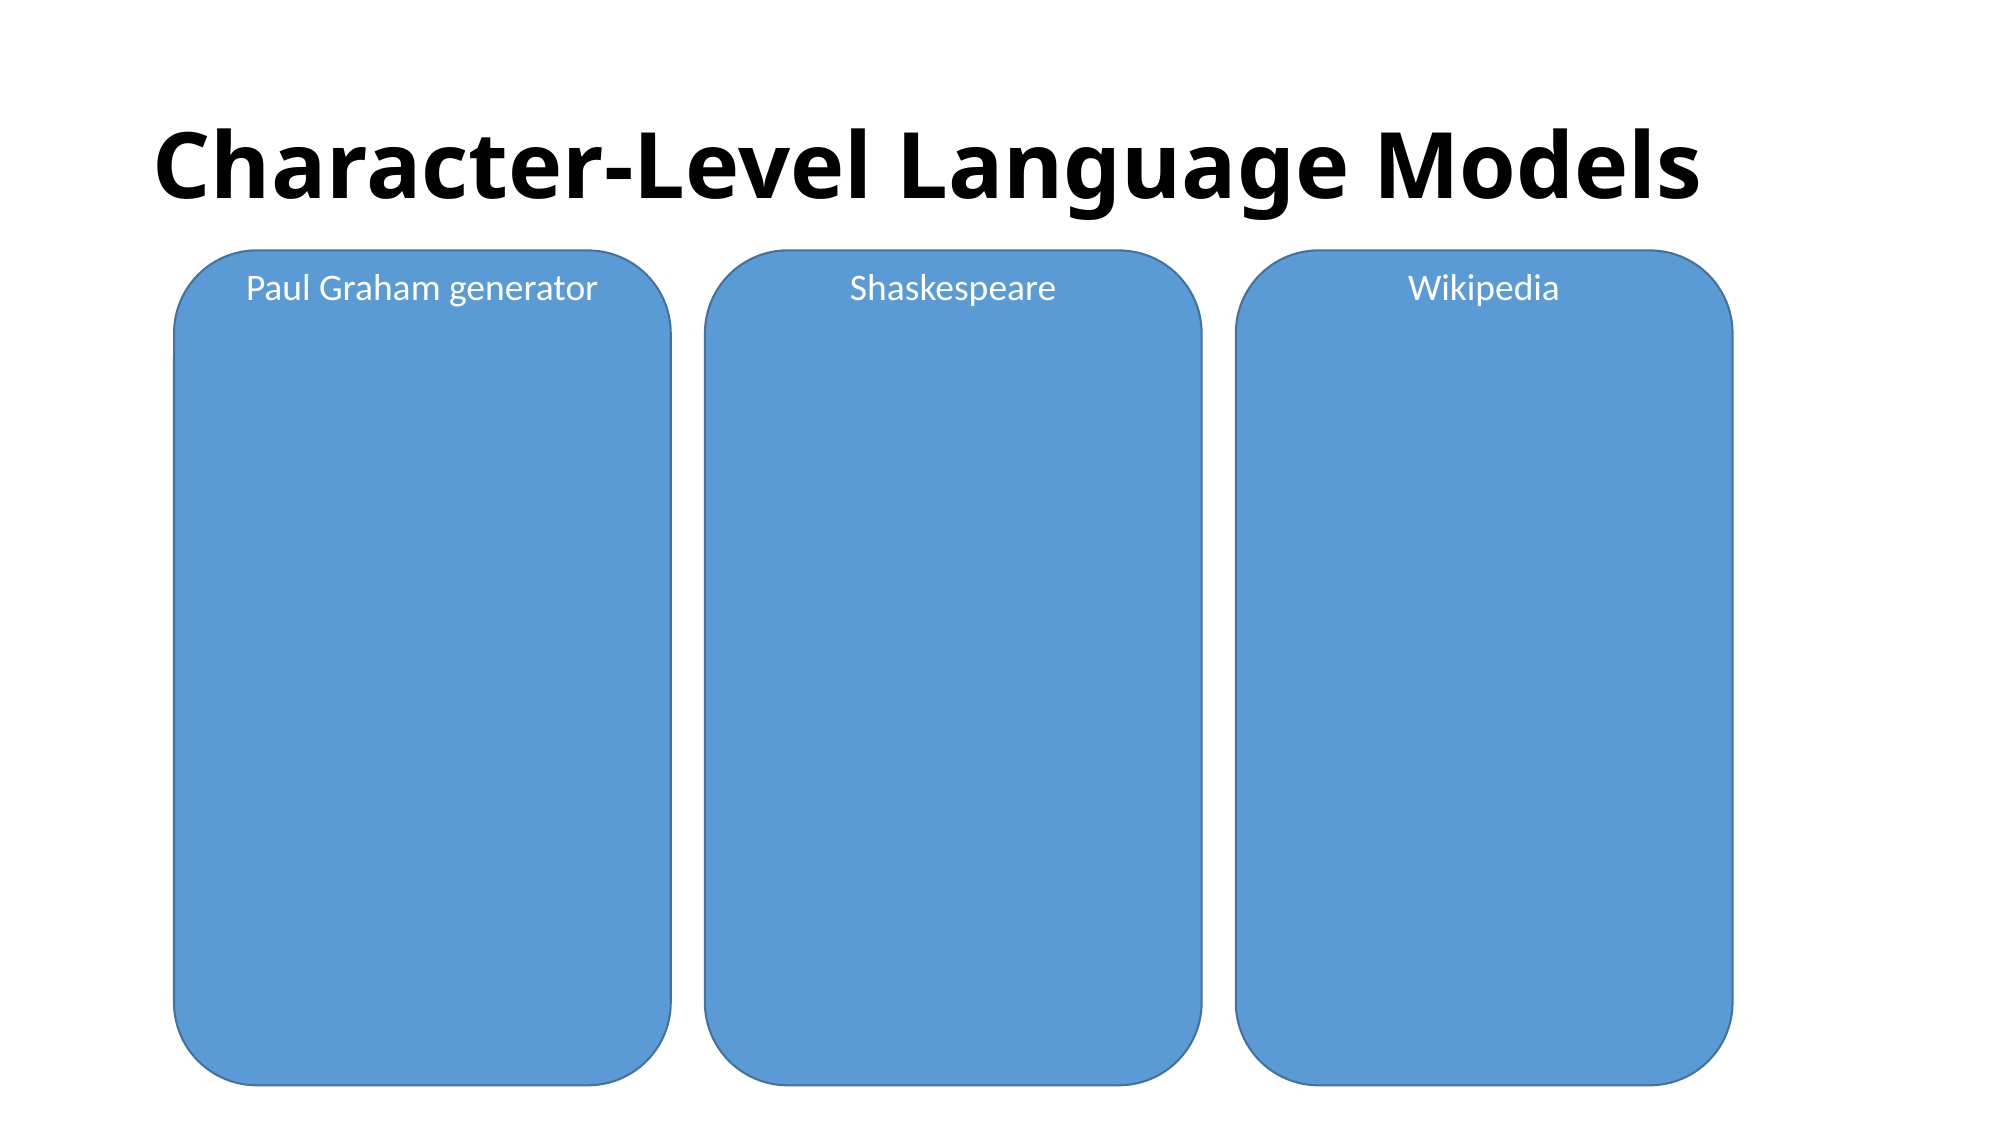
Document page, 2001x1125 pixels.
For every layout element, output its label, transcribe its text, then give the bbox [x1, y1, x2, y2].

title Character-Level Language Models [137, 59, 1863, 278]
text_box Wikipedia [1234, 249, 1734, 1087]
text_box Paul Graham generator [172, 249, 672, 1087]
text_box Shaskespeare [703, 249, 1203, 1087]
